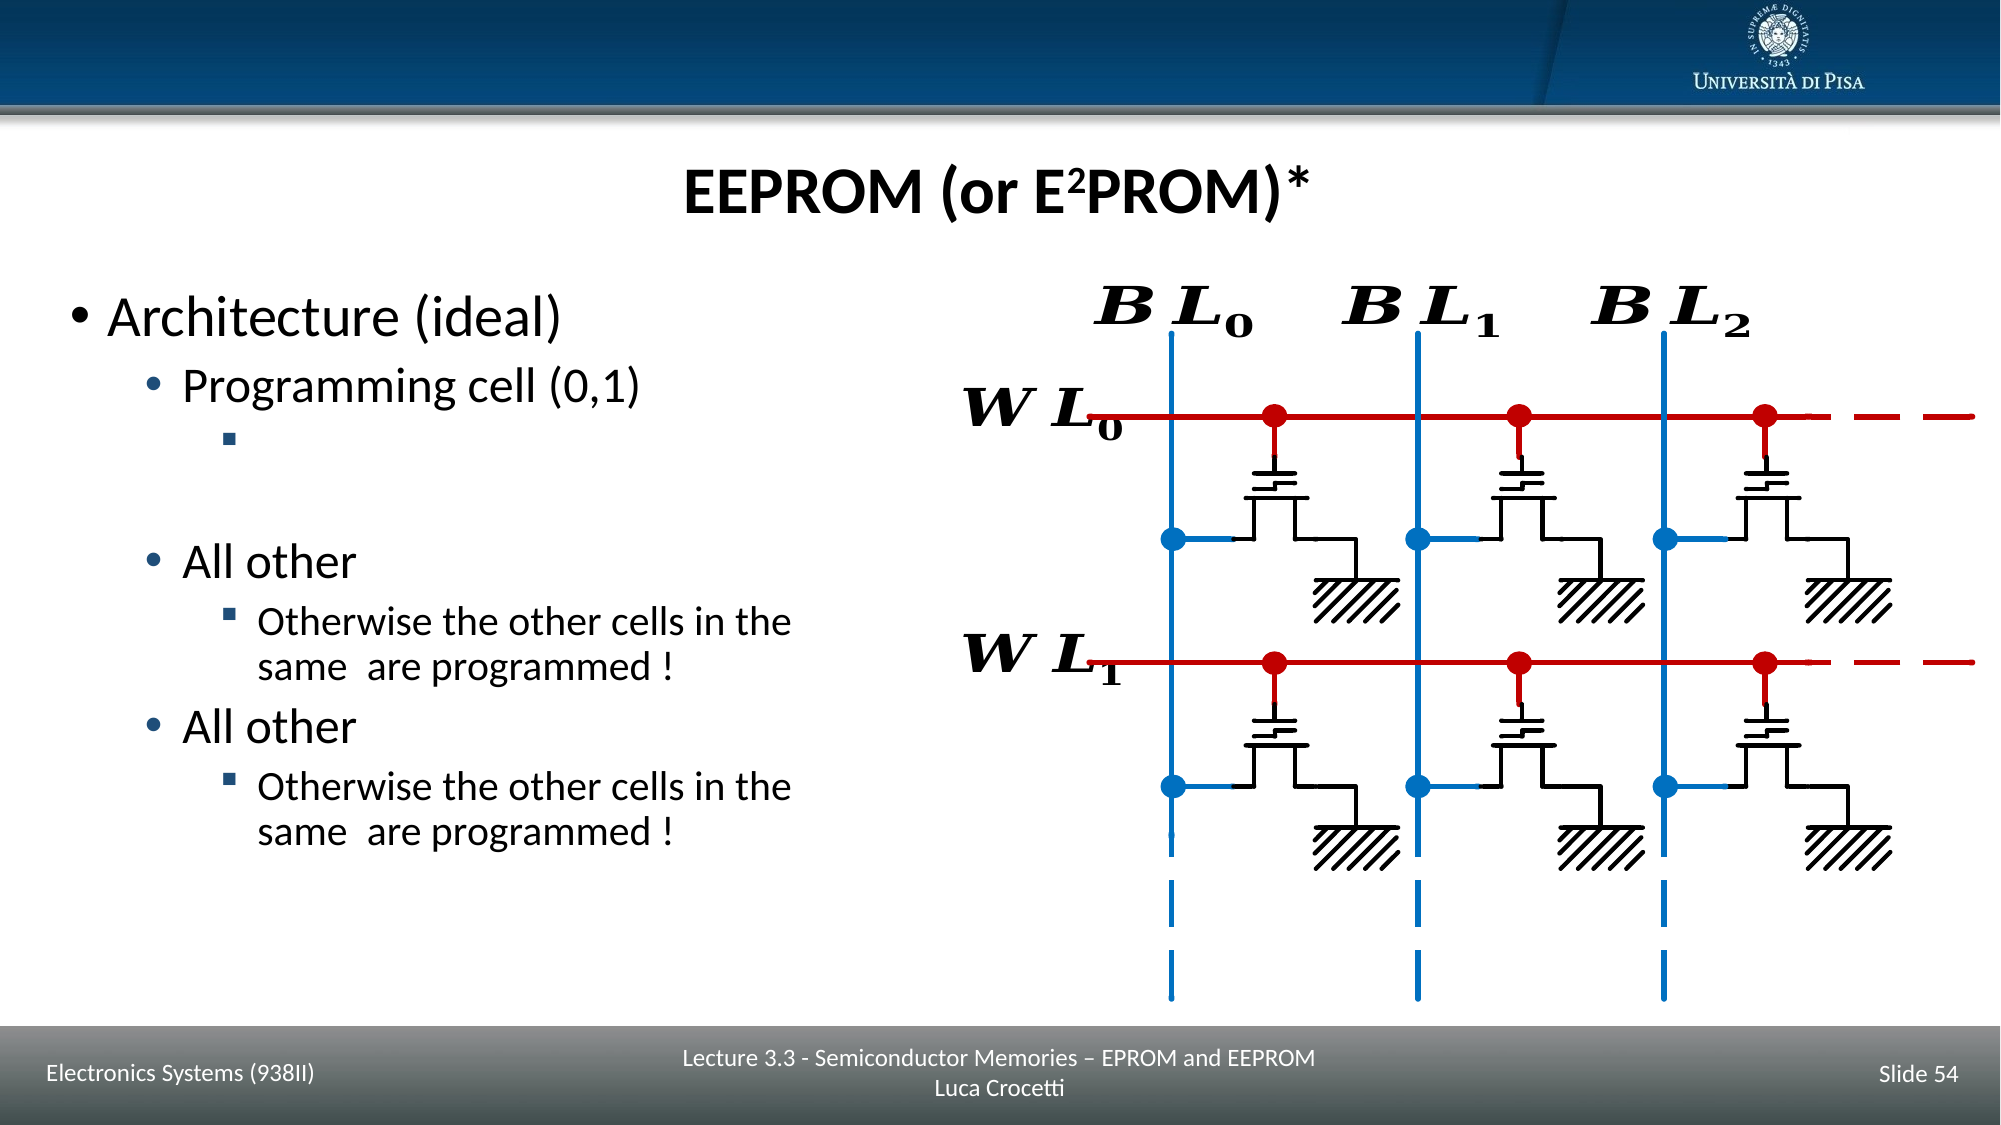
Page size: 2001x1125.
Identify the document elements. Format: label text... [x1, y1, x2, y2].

picture [0, 0, 2001, 1125]
title EEPROM (or E2PROM)* [55, 138, 1945, 244]
